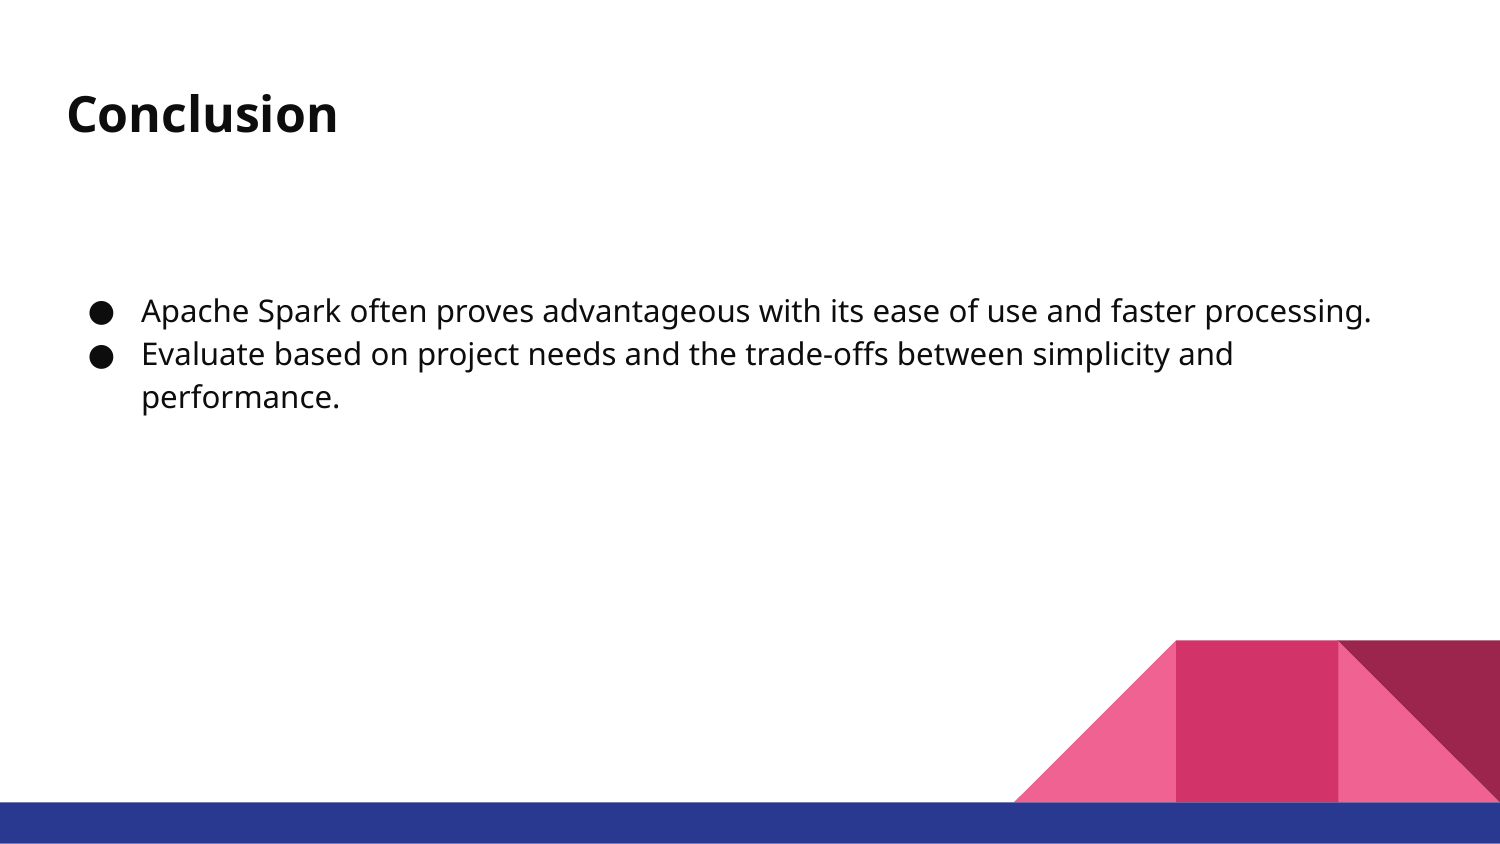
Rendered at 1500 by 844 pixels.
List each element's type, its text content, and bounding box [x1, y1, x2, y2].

title Conclusion [51, 67, 1449, 167]
list Apache Spark often proves advantageous with its ease of use and faster processing. Evaluate based on project needs and the trade-offs between simplicity and performance. [51, 201, 1449, 750]
